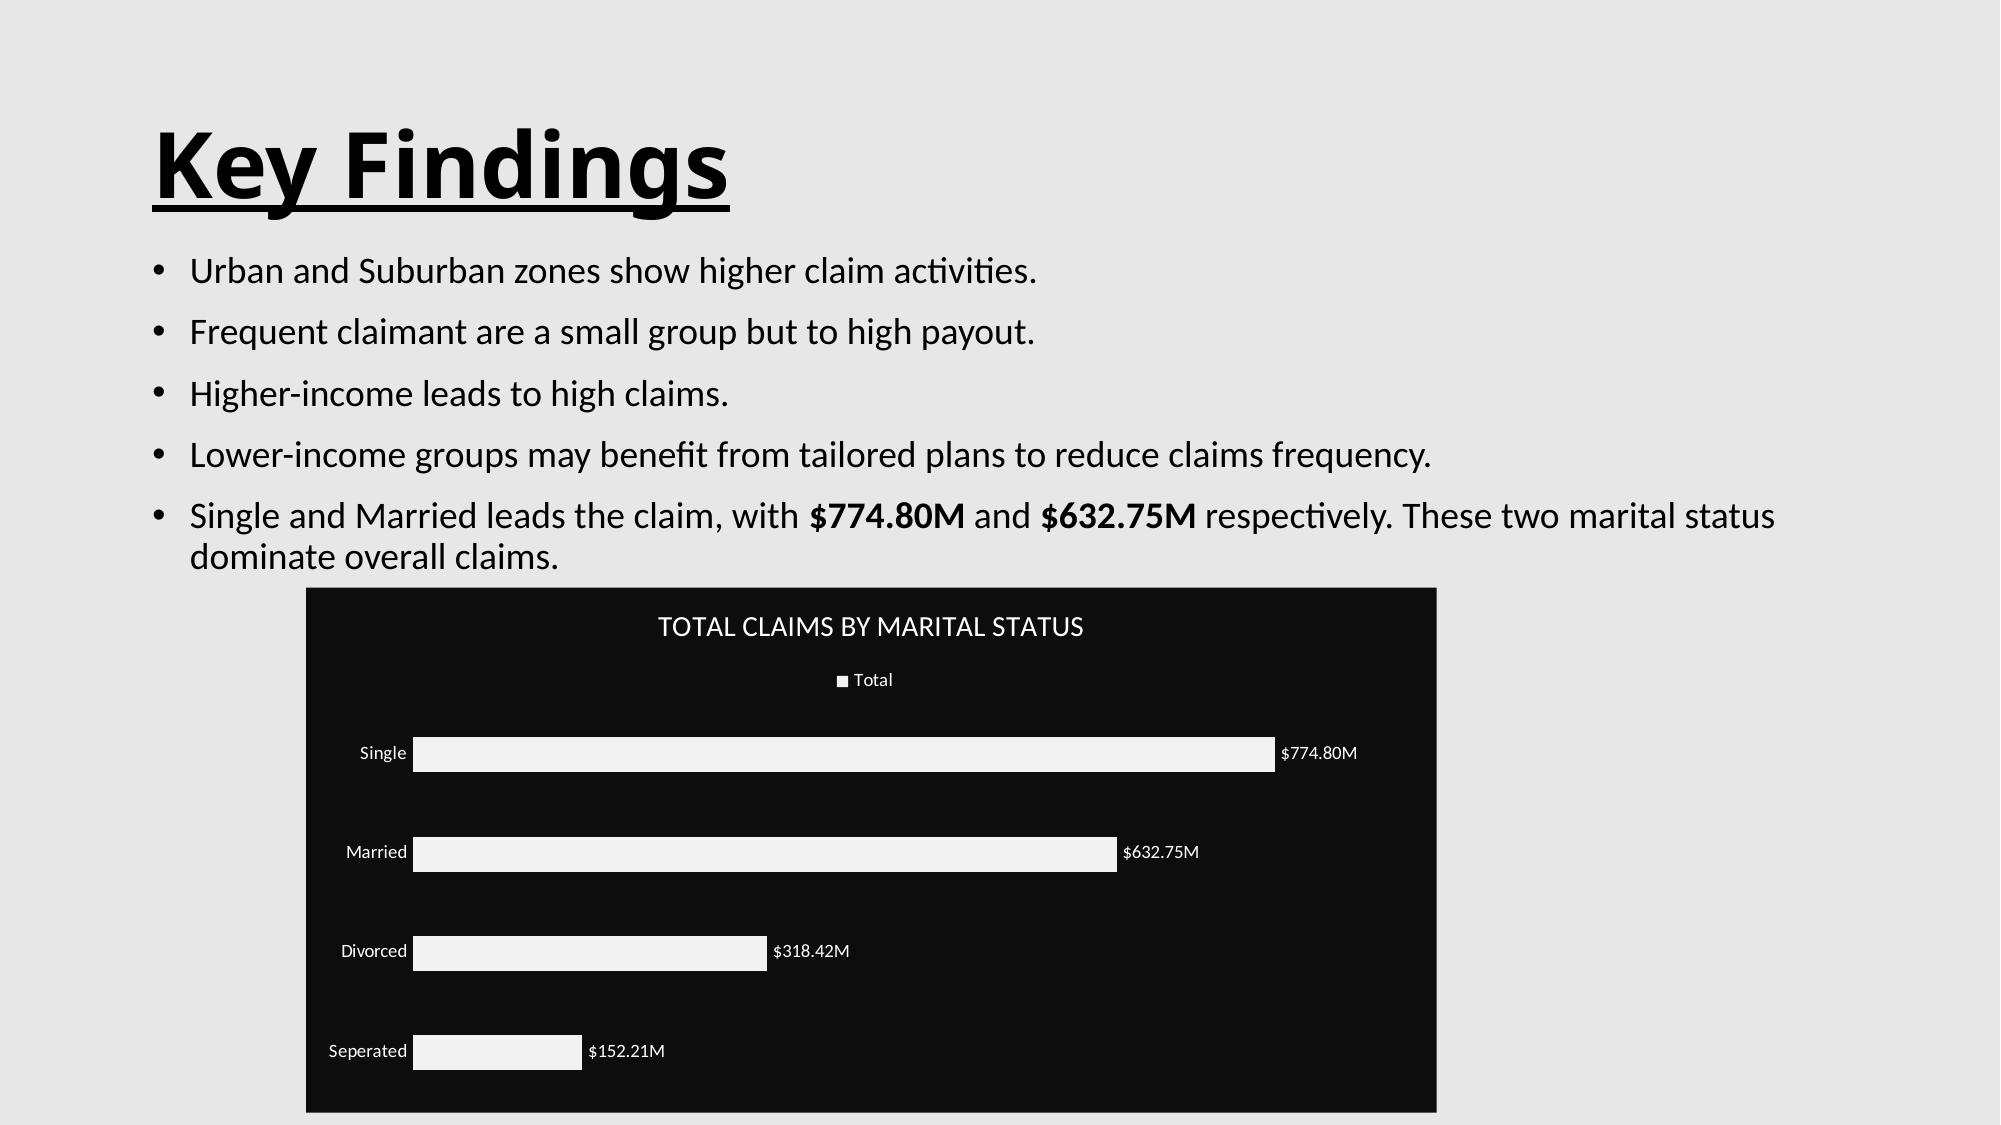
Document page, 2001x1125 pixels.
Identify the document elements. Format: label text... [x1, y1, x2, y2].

list Urban and Suburban zones show higher claim activities. Frequent claimant are a small group but to high payout. Higher-income leads to high claims. Lower-income groups may benefit from tailored plans to reduce claims frequency. Single and Married leads the claim, with $774.80M and $632.75M respectively. These two marital status dominate overall claims. [137, 243, 1863, 1070]
title Key Findings [137, 59, 1863, 243]
chart [306, 587, 1437, 1113]
